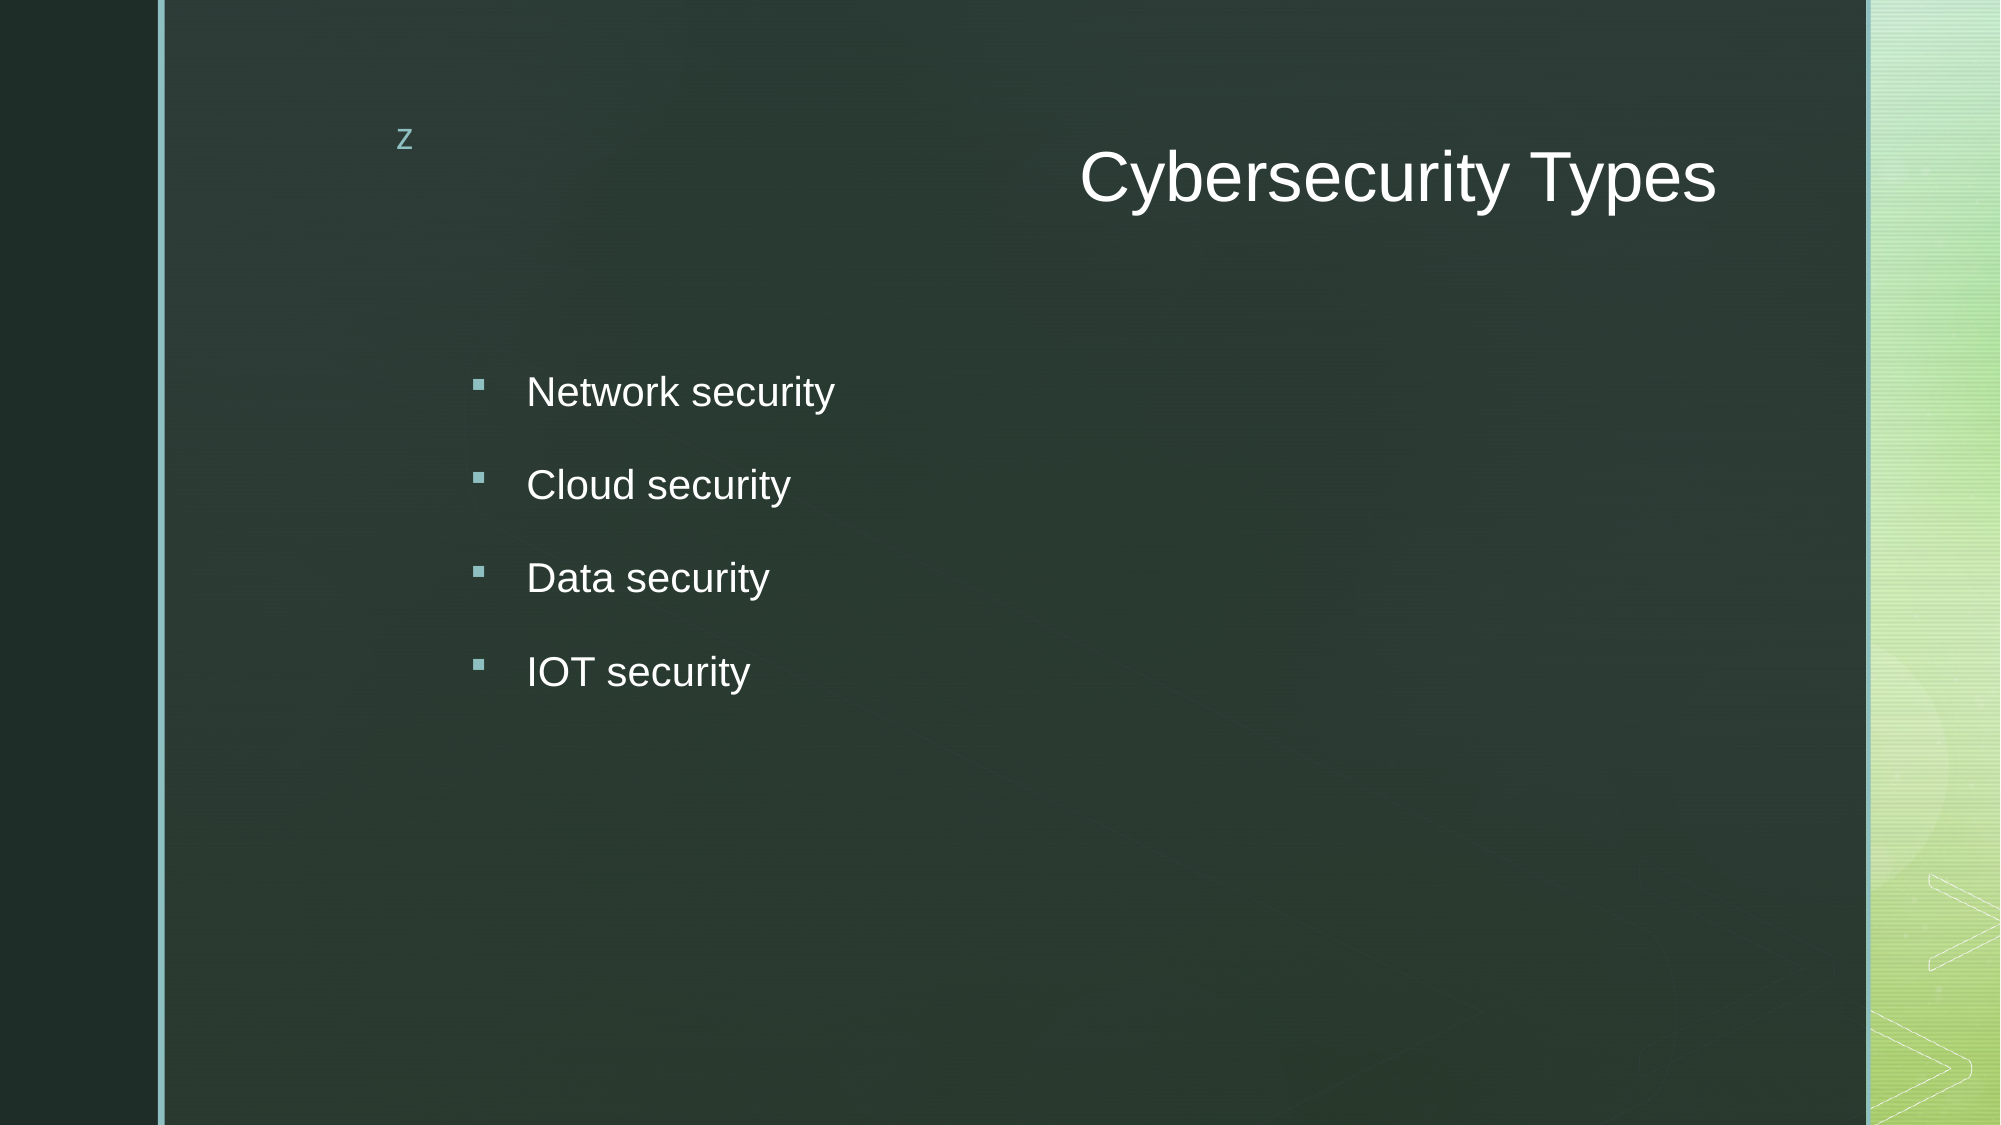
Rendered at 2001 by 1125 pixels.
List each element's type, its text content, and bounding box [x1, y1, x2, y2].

list Network security Cloud security Data security IOT security [454, 336, 1734, 993]
picture [1871, 0, 2001, 1125]
title Cybersecurity Types [428, 132, 1734, 310]
